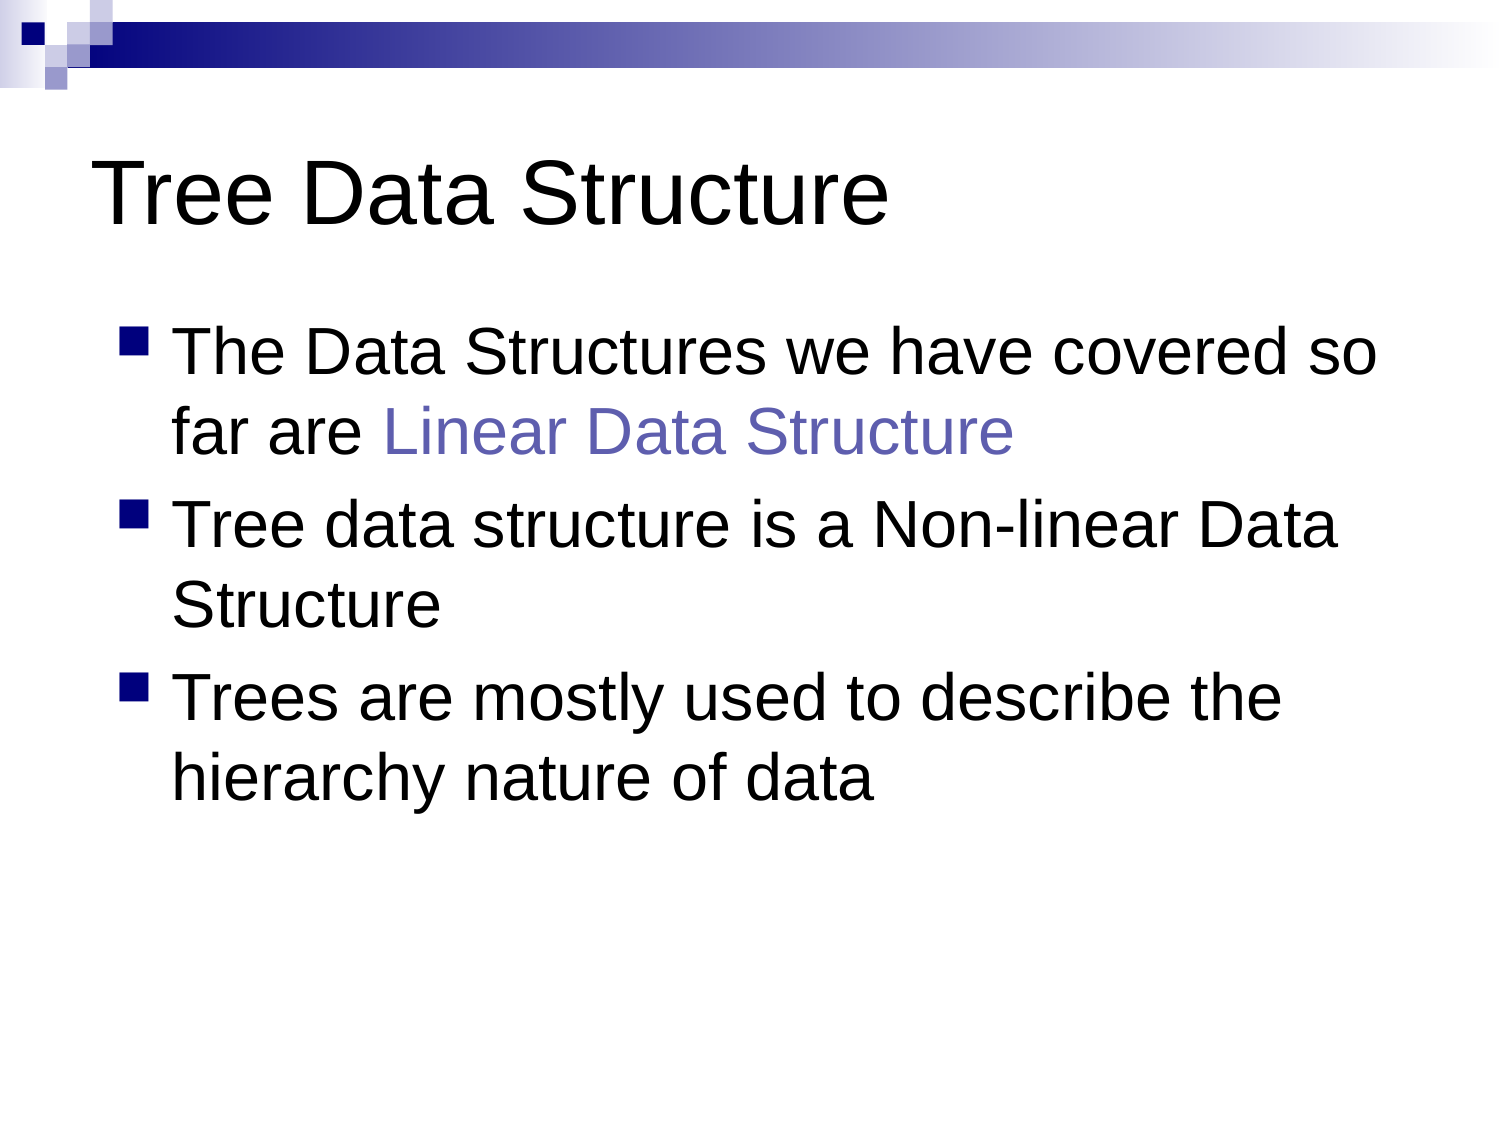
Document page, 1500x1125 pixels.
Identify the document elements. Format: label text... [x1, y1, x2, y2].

list The Data Structures we have covered so far are Linear Data Structure Tree data structure is a Non-linear Data Structure Trees are mostly used to describe the hierarchy nature of data [100, 299, 1488, 1038]
title Tree Data Structure [75, 75, 1425, 300]
